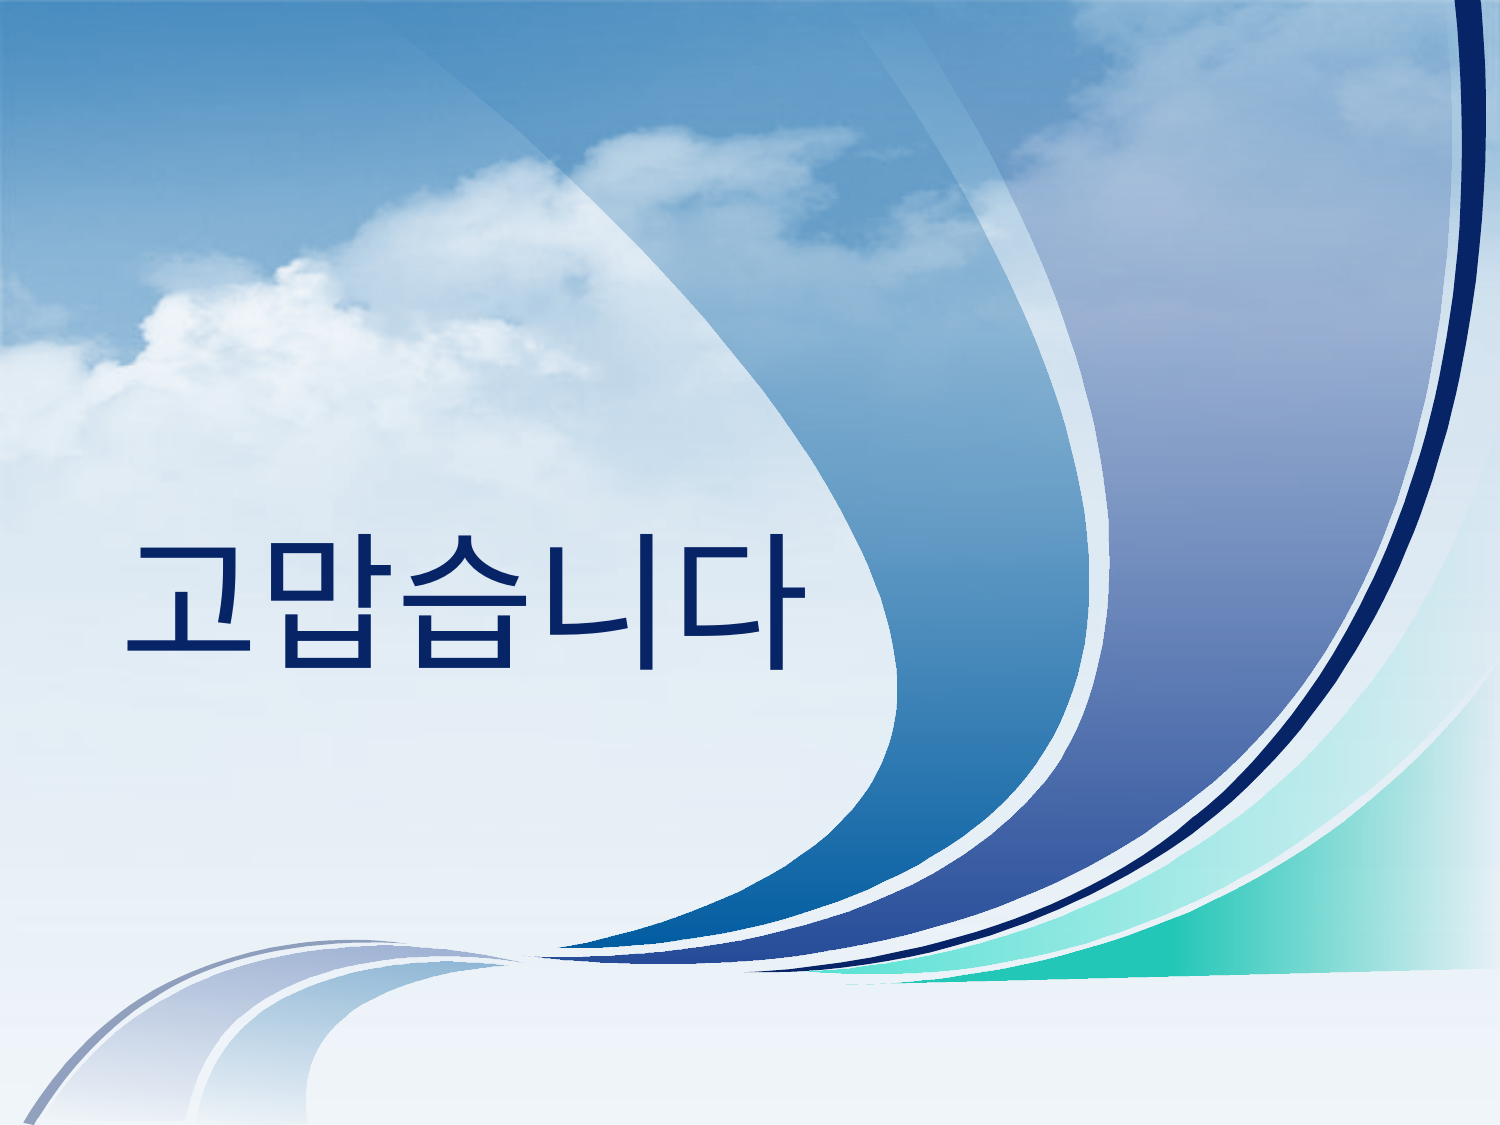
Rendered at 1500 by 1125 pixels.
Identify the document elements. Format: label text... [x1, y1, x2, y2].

title 고맙습니다 [105, 515, 1161, 683]
